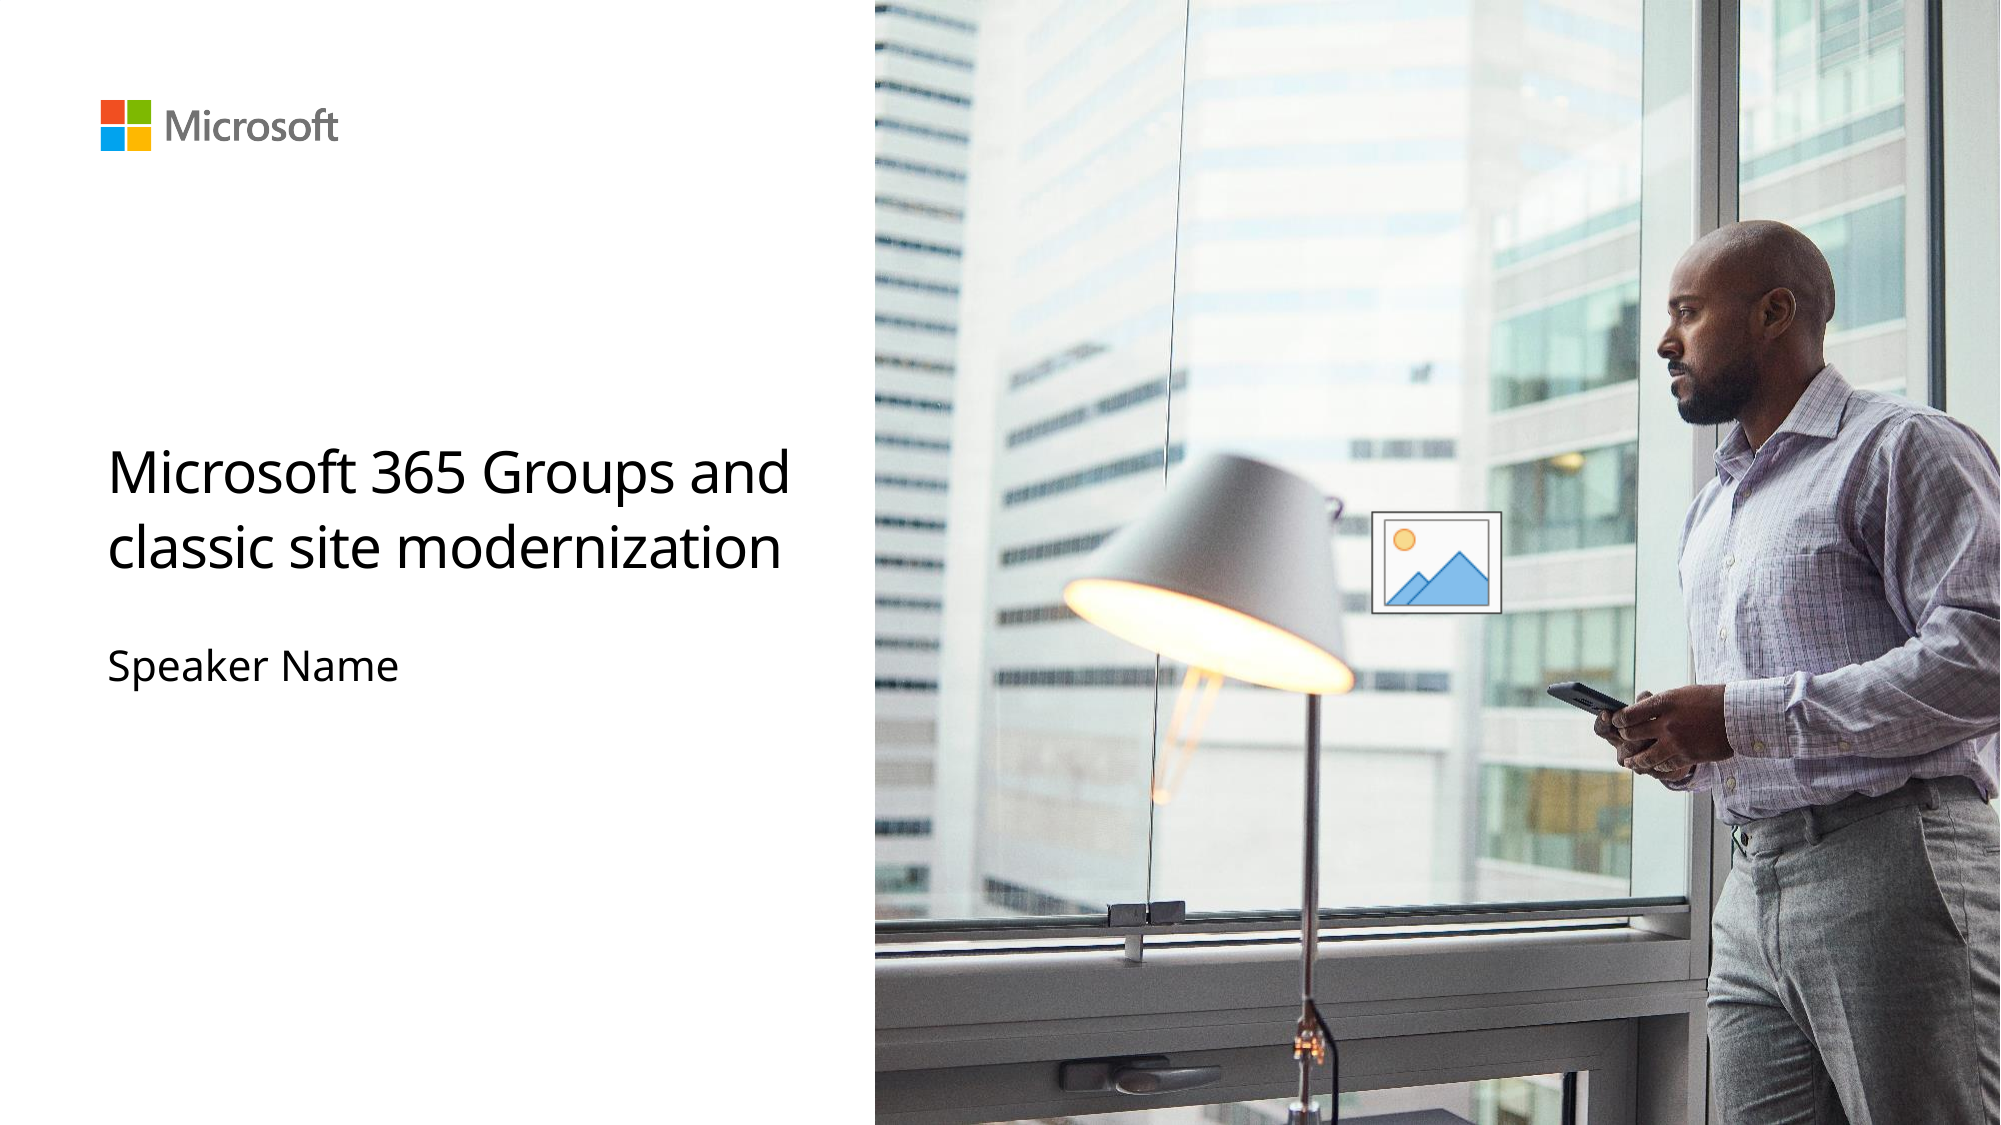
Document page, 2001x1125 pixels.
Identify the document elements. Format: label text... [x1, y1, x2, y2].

subtitle Speaker Name [107, 638, 822, 690]
picture [874, 0, 2000, 1125]
title Microsoft 365 Groups and classic site modernization [107, 408, 822, 588]
picture [50, 49, 389, 202]
